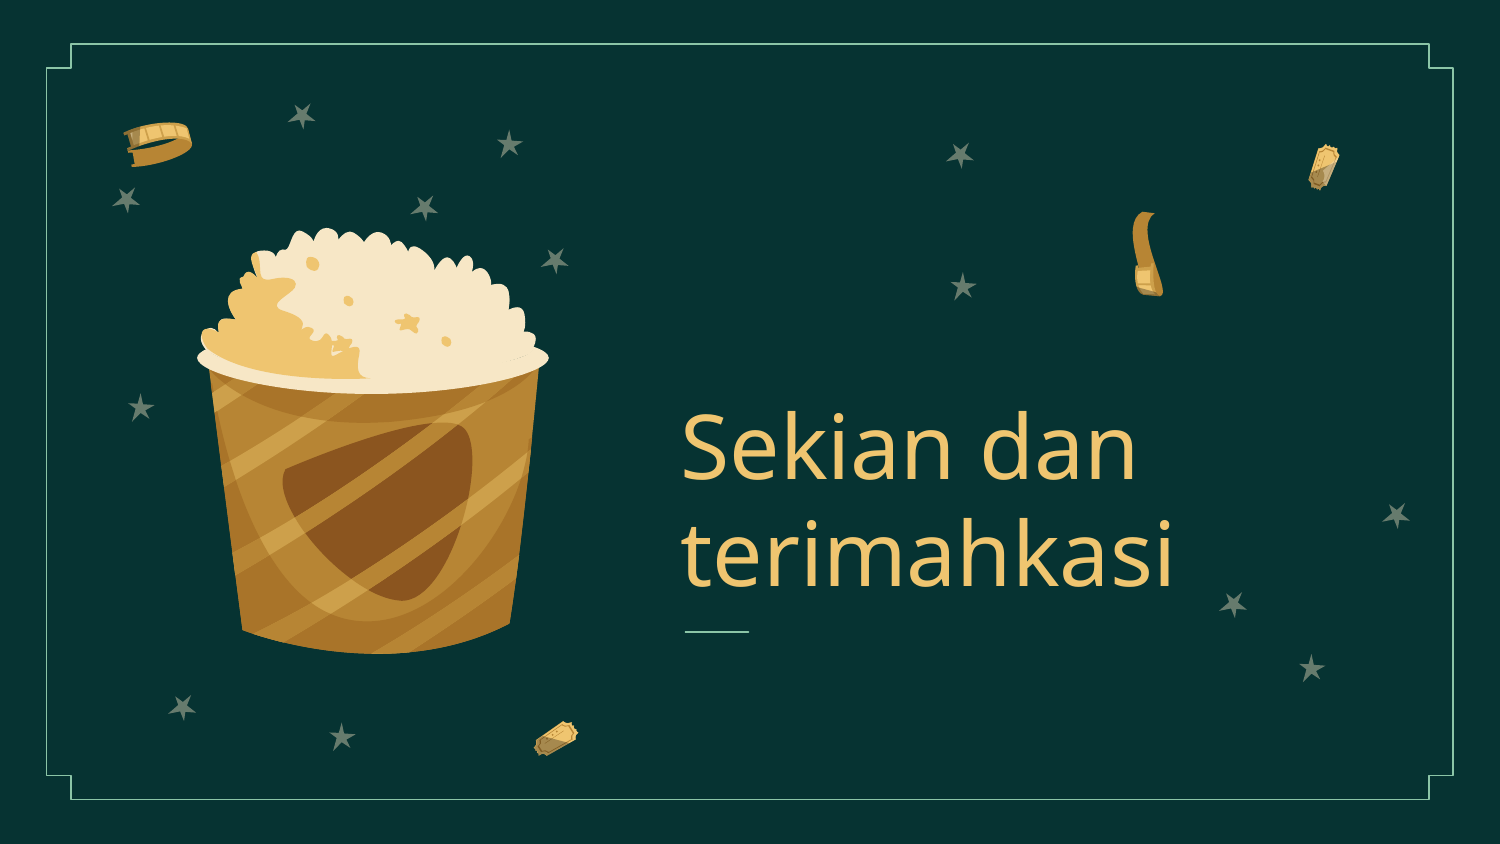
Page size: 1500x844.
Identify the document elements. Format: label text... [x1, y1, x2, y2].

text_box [193, 227, 550, 655]
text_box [1118, 211, 1174, 297]
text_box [1308, 143, 1340, 191]
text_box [123, 122, 195, 168]
title Sekian dan terimahkasi [665, 374, 1381, 624]
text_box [533, 720, 579, 757]
